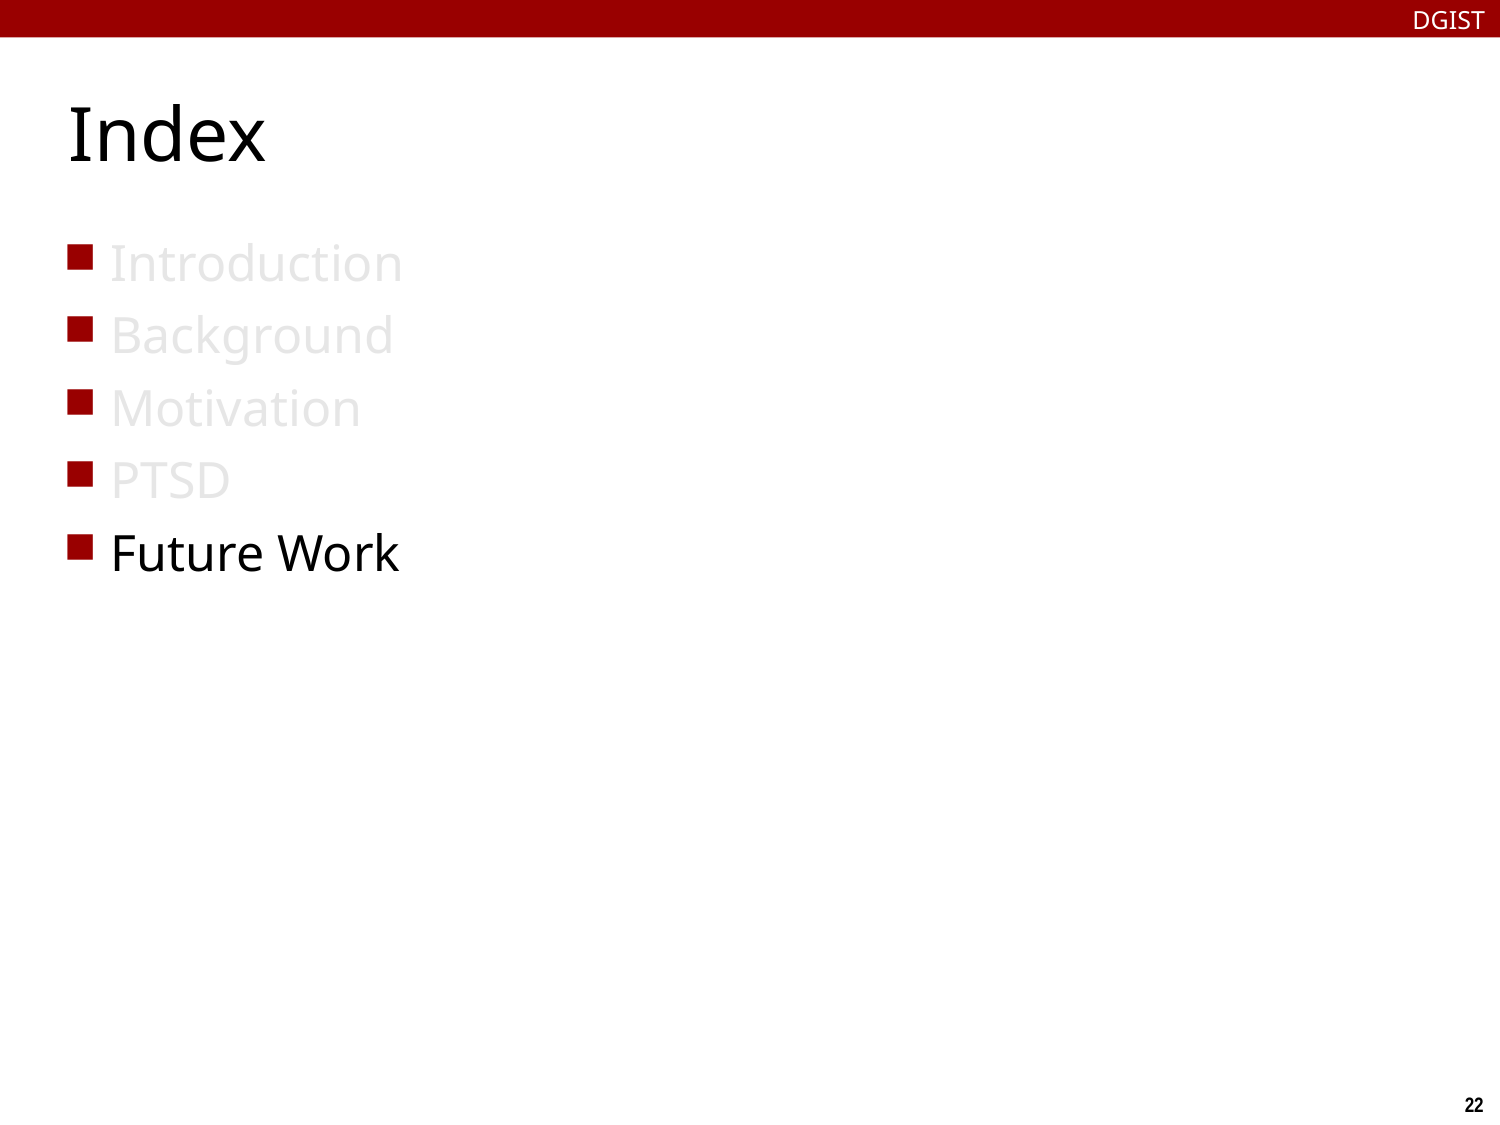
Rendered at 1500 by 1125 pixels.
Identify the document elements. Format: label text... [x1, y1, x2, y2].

title Index [62, 41, 1438, 222]
list Introduction Background Motivation PTSD Future Work [62, 224, 1438, 1047]
text_box [0, 0, 1500, 38]
text_box DGIST [1412, 4, 1488, 38]
